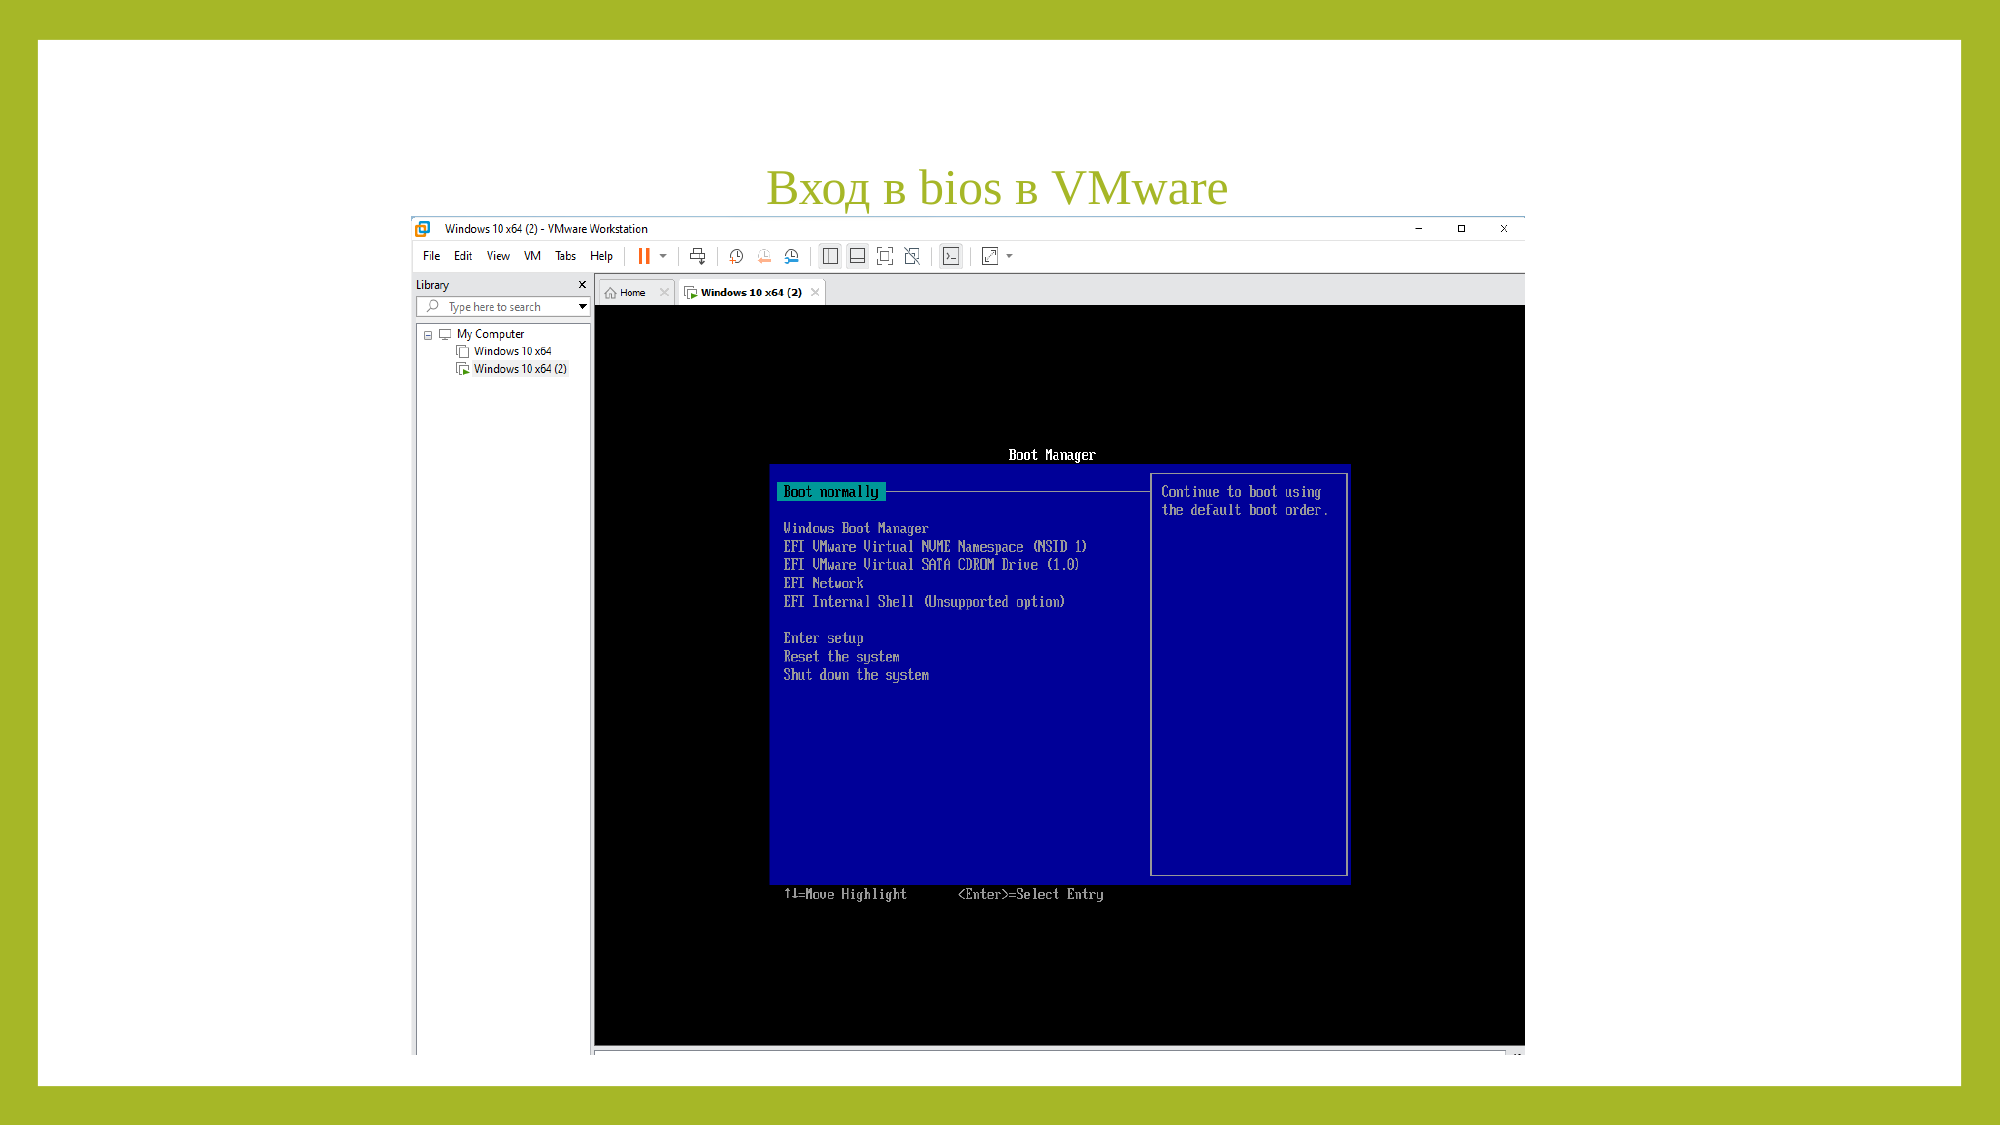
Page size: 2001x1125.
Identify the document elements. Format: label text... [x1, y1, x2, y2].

title Вход в bios в VMware [187, 99, 1808, 323]
picture [411, 215, 1525, 1055]
